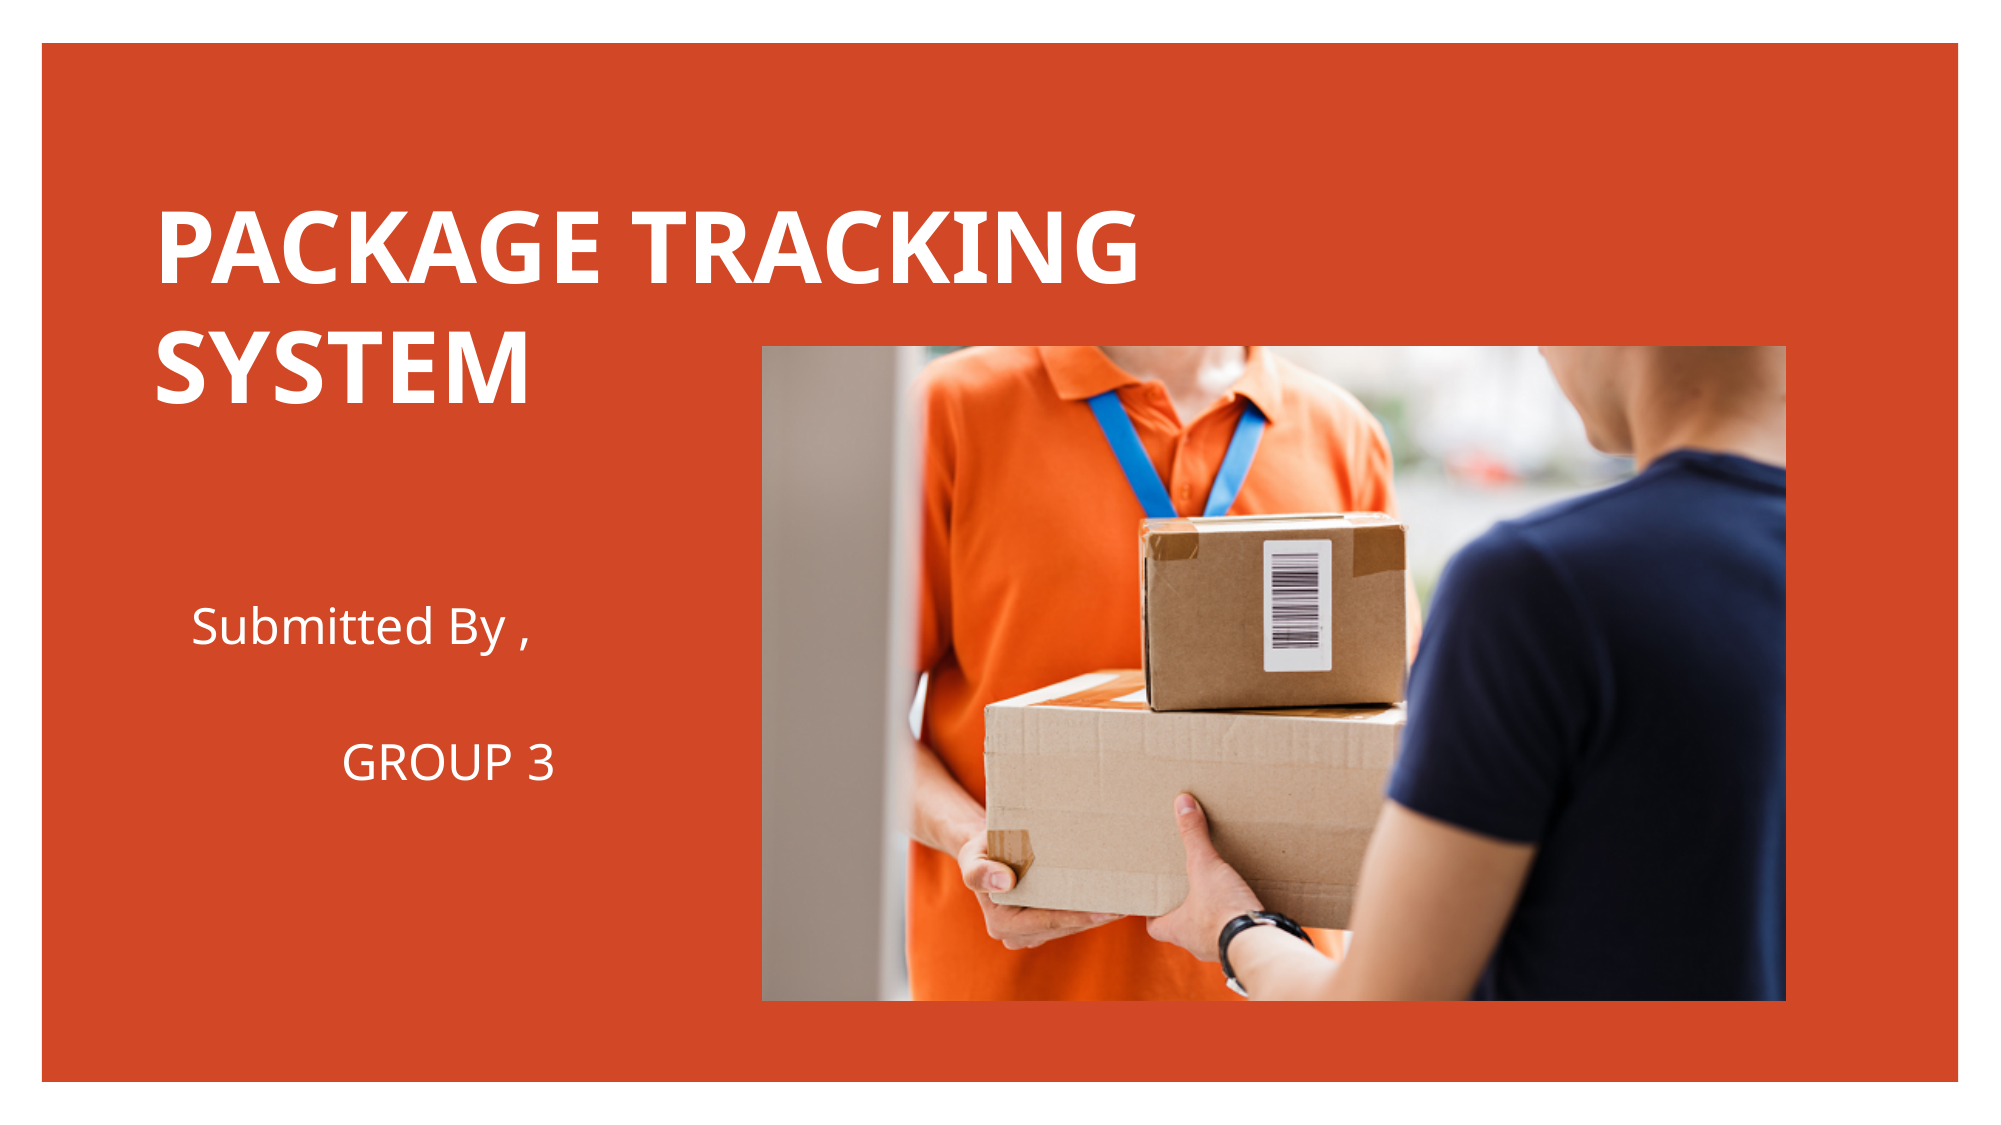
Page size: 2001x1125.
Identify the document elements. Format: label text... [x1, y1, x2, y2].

title PACKAGE TRACKING SYSTEM [138, 107, 1176, 499]
subtitle Submitted By , GROUP 3 [176, 557, 762, 855]
picture [762, 346, 1786, 1001]
